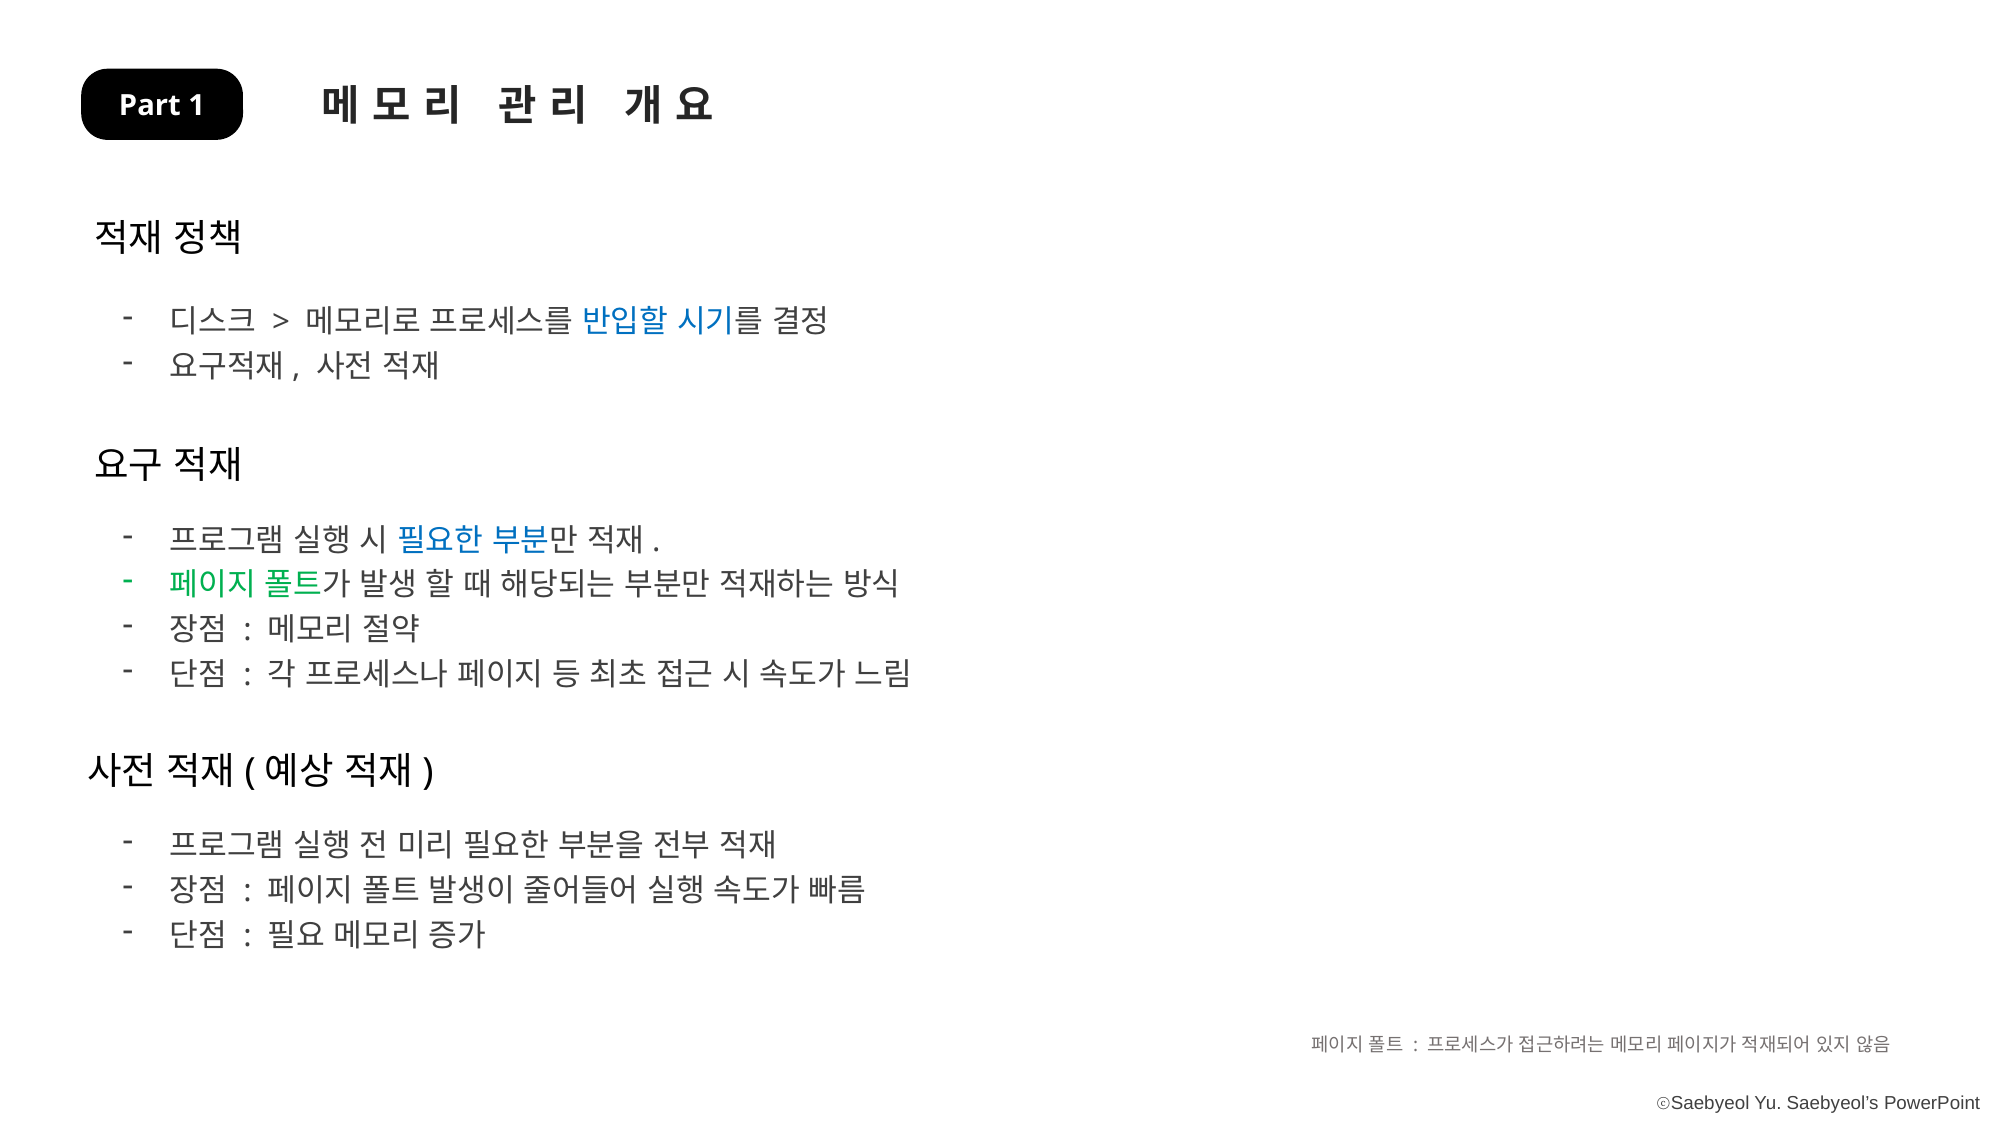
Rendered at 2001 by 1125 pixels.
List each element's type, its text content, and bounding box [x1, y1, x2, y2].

text_box 프로그램 실행 전 미리 필요한 부분을 전부 적재 장점 : 페이지 폴트 발생이 줄어들어 실행 속도가 빠름 단점 : 필요 메모리 증가 [108, 810, 1595, 960]
text_box 적재 정책 [79, 206, 258, 267]
text_box 프로그램 실행 시 필요한 부분만 적재. 페이지 폴트가 발생 할 때 해당되는 부분만 적재하는 방식 장점 : 메모리 절약 단점 : 각 프로세스나 페이지 등 최초 접근 시 속도가 느림 [108, 504, 1595, 700]
text_box 사전 적재(예상 적재) [72, 739, 449, 800]
text_box [80, 67, 245, 141]
text_box 페이지 폴트 : 프로세스가 접근하려는 메모리 페이지가 적재되어 있지 않음 [1297, 1025, 2000, 1063]
text_box 요구 적재 [79, 434, 258, 494]
text_box Part 1 [104, 79, 220, 129]
text_box 메모리 관리 개요 [306, 71, 730, 137]
text_box 디스크 > 메모리로 프로세스를 반입할 시기를 결정 요구적재, 사전 적재 [108, 286, 1595, 392]
